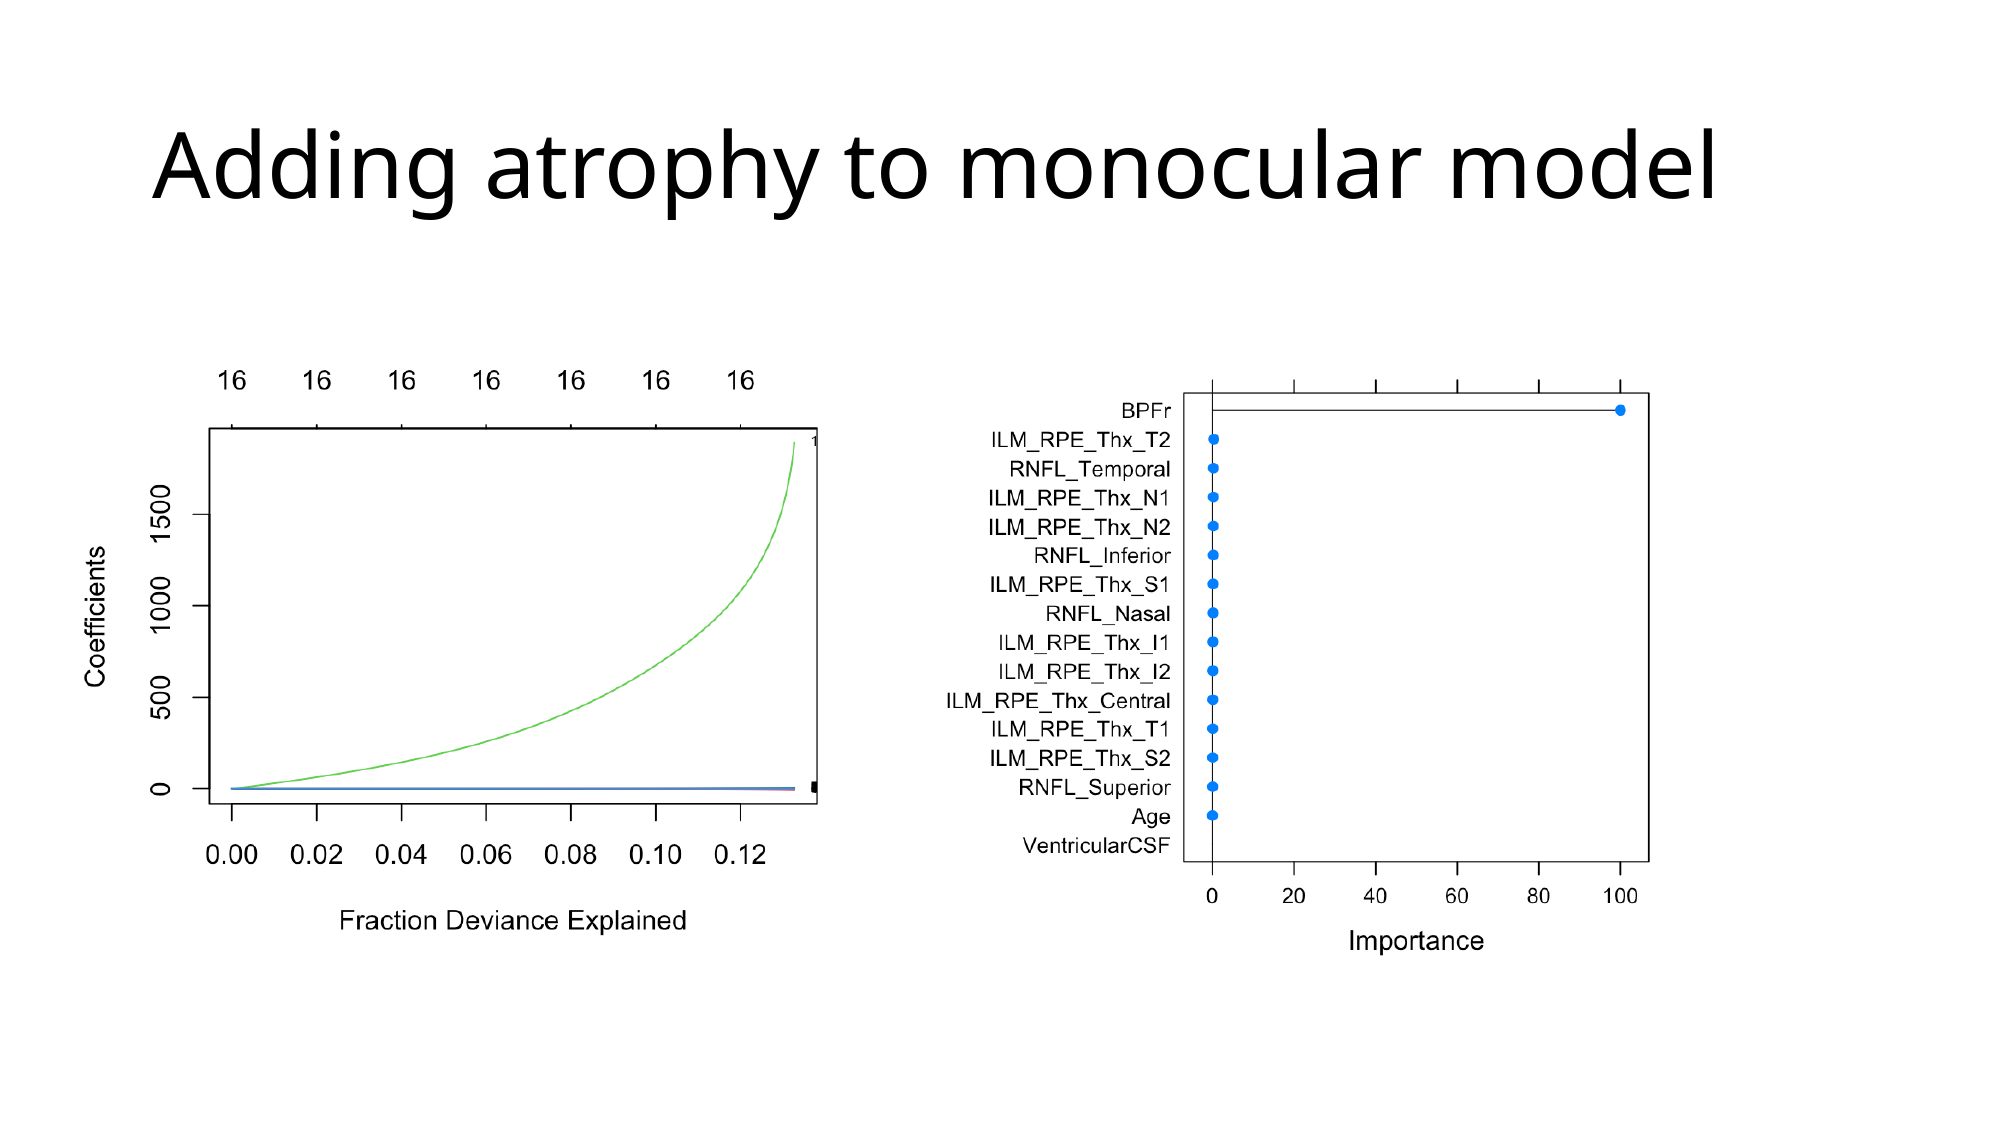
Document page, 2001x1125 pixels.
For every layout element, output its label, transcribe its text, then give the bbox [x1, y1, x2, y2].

picture [895, 316, 1695, 980]
title Adding atrophy to monocular model [137, 59, 1863, 278]
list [76, 295, 877, 959]
